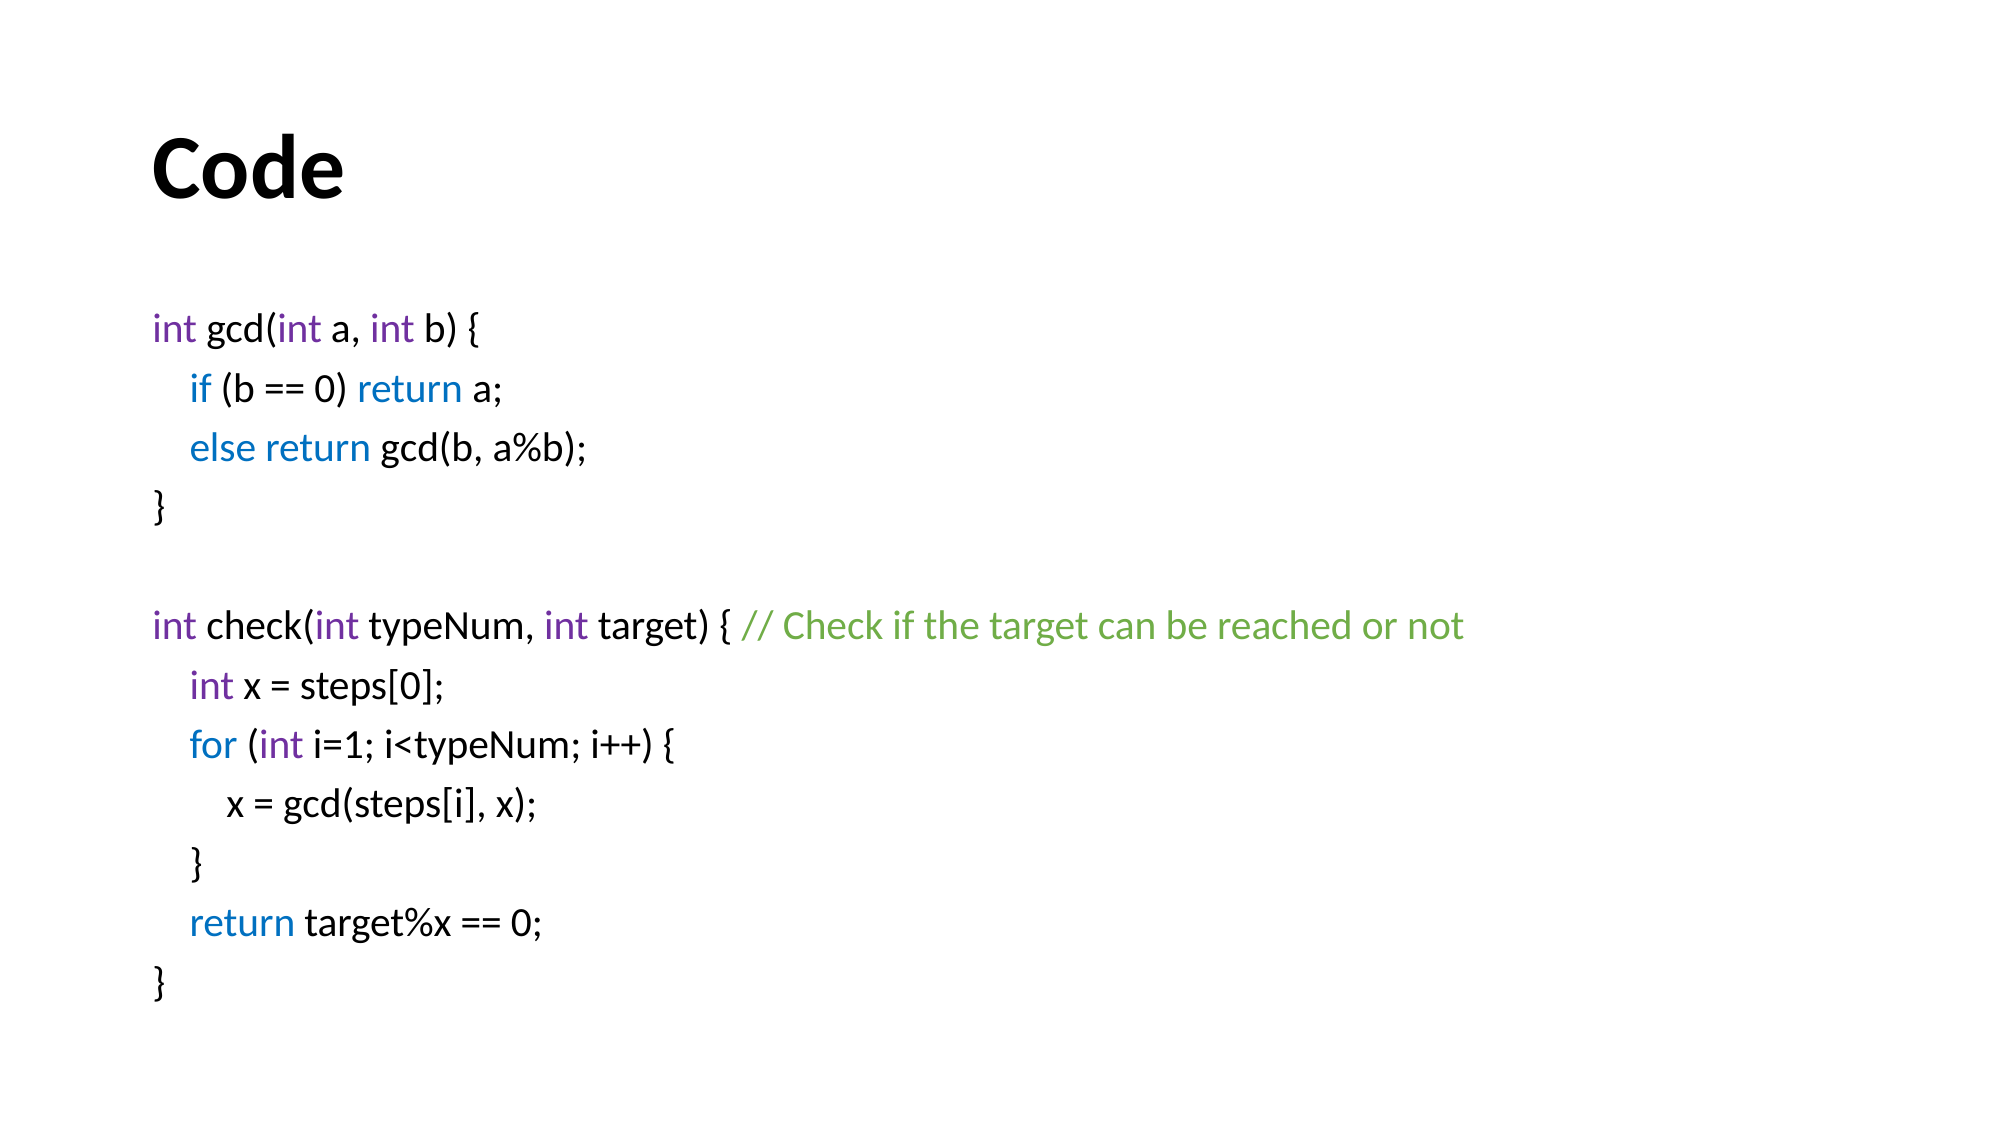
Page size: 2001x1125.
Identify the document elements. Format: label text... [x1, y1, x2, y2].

title Code [137, 59, 1863, 278]
list int gcd(int a, int b) { if (b == 0) return a; else return gcd(b, a%b); } int check(int typeNum, int target) { // Check if the target can be reached or not int x = steps[0]; for (int i=1; i<typeNum; i++) { x = gcd(steps[i], x); } return target%x == 0; } [137, 299, 1863, 1014]
